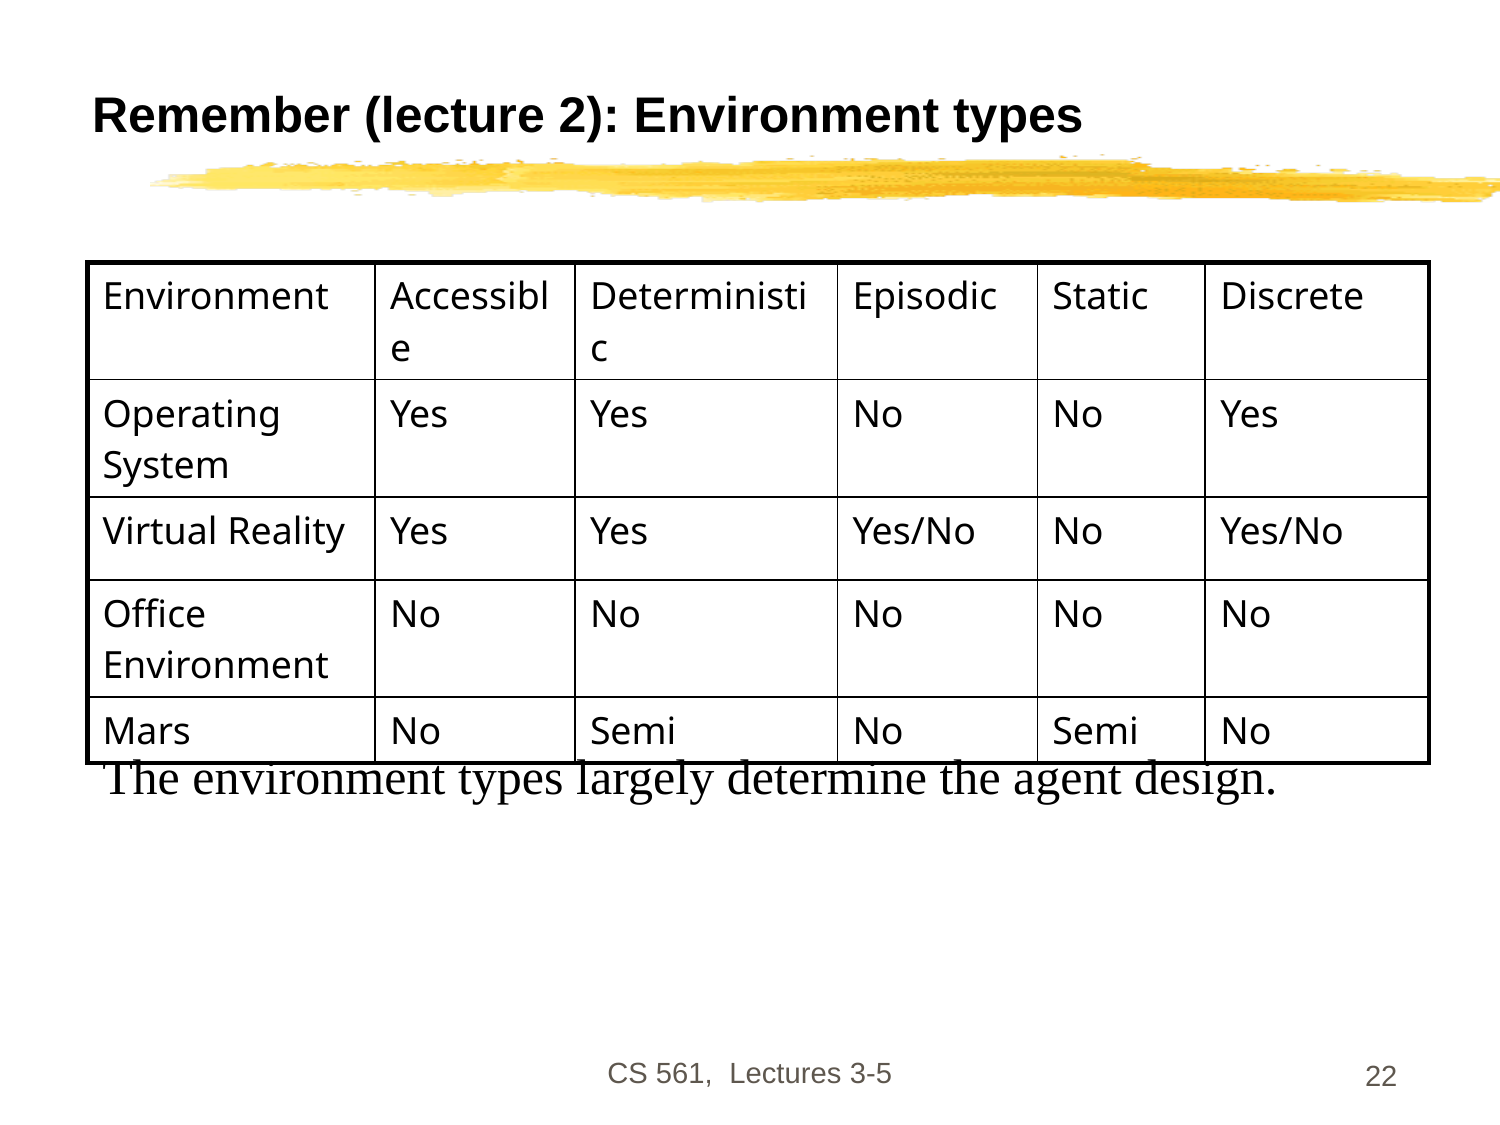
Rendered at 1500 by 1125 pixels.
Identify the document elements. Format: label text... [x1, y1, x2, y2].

table_cell Mars [90, 698, 374, 737]
table_header Accessible [376, 265, 574, 379]
table_cell Virtual Reality [90, 498, 374, 579]
table_header Episodic [838, 265, 1037, 379]
table_cell Yes [1206, 380, 1427, 496]
table_header Discrete [1206, 265, 1427, 379]
table_cell Yes [376, 498, 574, 579]
table_cell No [376, 581, 574, 696]
table_cell No [1206, 581, 1427, 696]
picture [150, 149, 1500, 213]
table_cell No [1038, 498, 1204, 579]
table_cell Operating System [90, 380, 374, 496]
table_cell No [576, 581, 837, 696]
table_cell No [838, 698, 1037, 737]
table_header Environment [90, 265, 374, 379]
table_header Deterministic [576, 265, 837, 379]
table_cell Office Environment [90, 581, 374, 696]
table_header Static [1038, 265, 1204, 379]
title Remember (lecture 2): Environment types [76, 37, 1415, 151]
table_cell No [838, 380, 1037, 496]
table_cell Yes [376, 380, 574, 496]
table_cell No [376, 698, 574, 737]
table_cell Yes/No [1206, 498, 1427, 579]
table_cell Semi [1038, 698, 1204, 737]
table_cell No [1038, 380, 1204, 496]
table_cell Yes [576, 498, 837, 579]
table_cell No [1206, 698, 1427, 737]
table_cell No [1038, 581, 1204, 696]
table_cell No [838, 581, 1037, 696]
table_cell Yes [576, 380, 837, 496]
table_cell Yes/No [838, 498, 1037, 579]
text_box The environment types largely determine the agent design. [87, 737, 1438, 813]
footer CS 561, Lectures 3-5 [512, 1021, 988, 1098]
table_cell Semi [576, 698, 837, 737]
slide_number 22 [1099, 1024, 1413, 1101]
